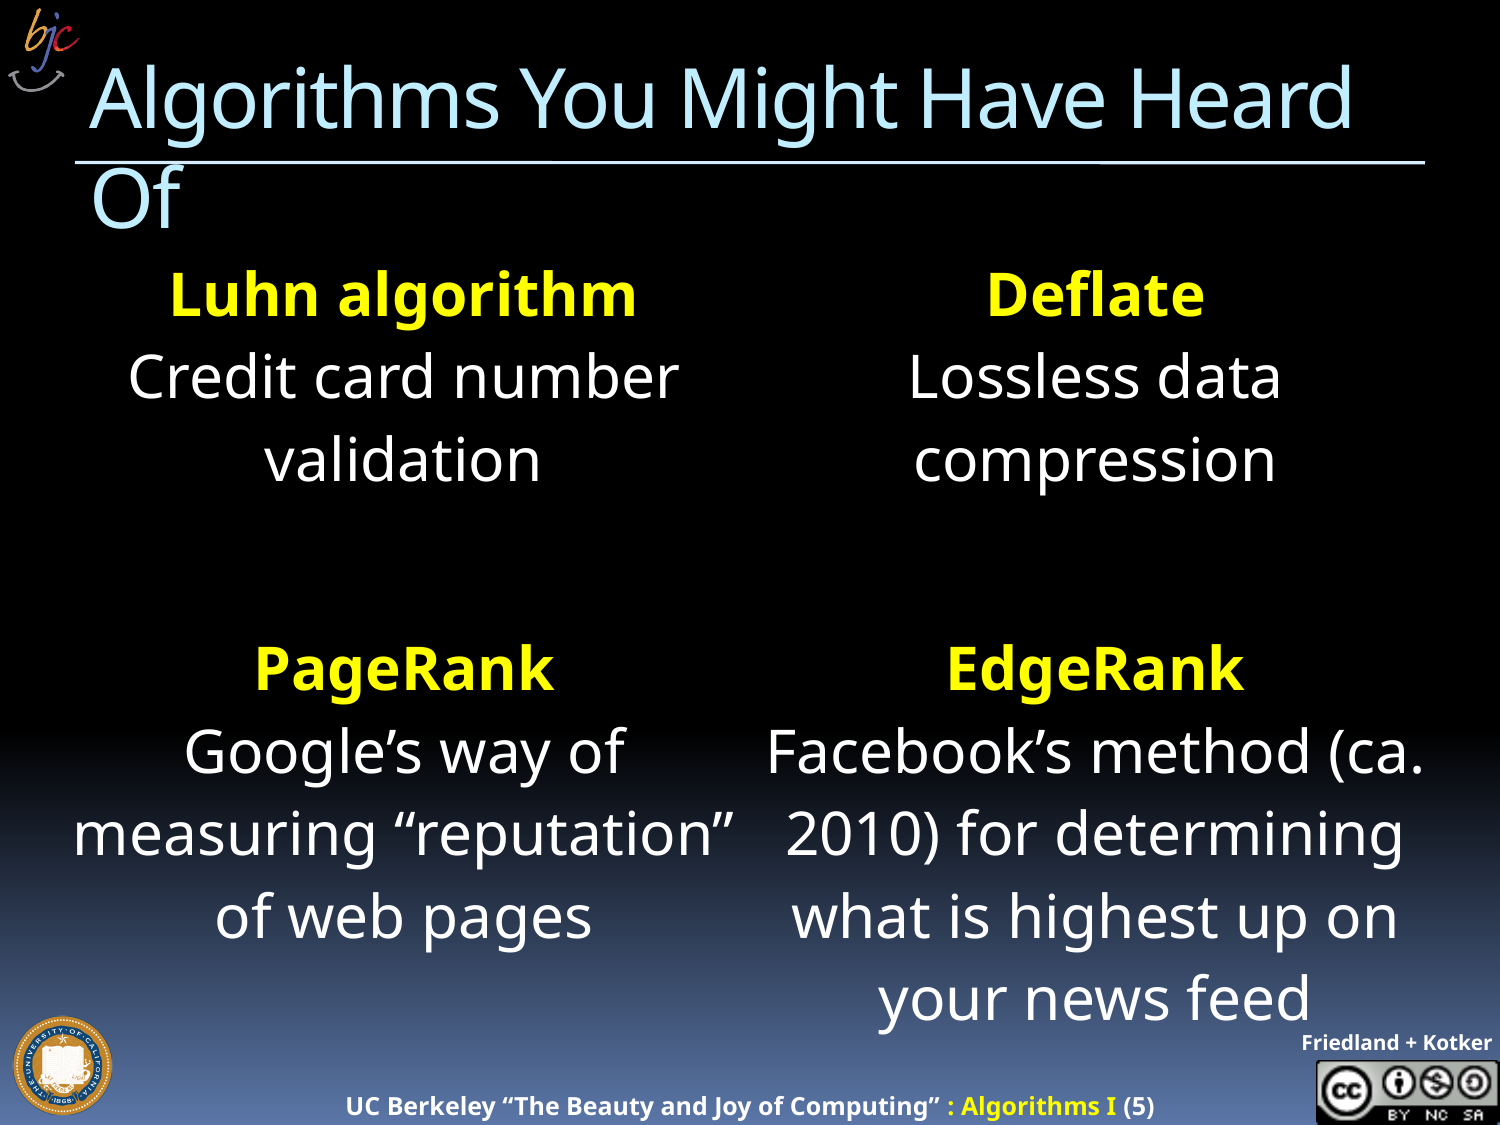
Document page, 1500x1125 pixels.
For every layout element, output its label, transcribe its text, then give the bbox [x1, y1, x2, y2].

table_header Deflate Lossless data compression [750, 245, 1442, 619]
picture [8, 8, 79, 92]
picture [1316, 1060, 1500, 1125]
table_header Luhn algorithm Credit card number validation [58, 245, 750, 619]
picture [12, 1015, 113, 1116]
title Algorithms You Might Have Heard Of [75, 37, 1425, 163]
table_cell EdgeRank Facebook’s method (ca. 2010) for determining what is highest up on your news feed [750, 619, 1442, 1045]
table_cell PageRank Google’s way of measuring “reputation” of web pages [58, 619, 750, 1045]
